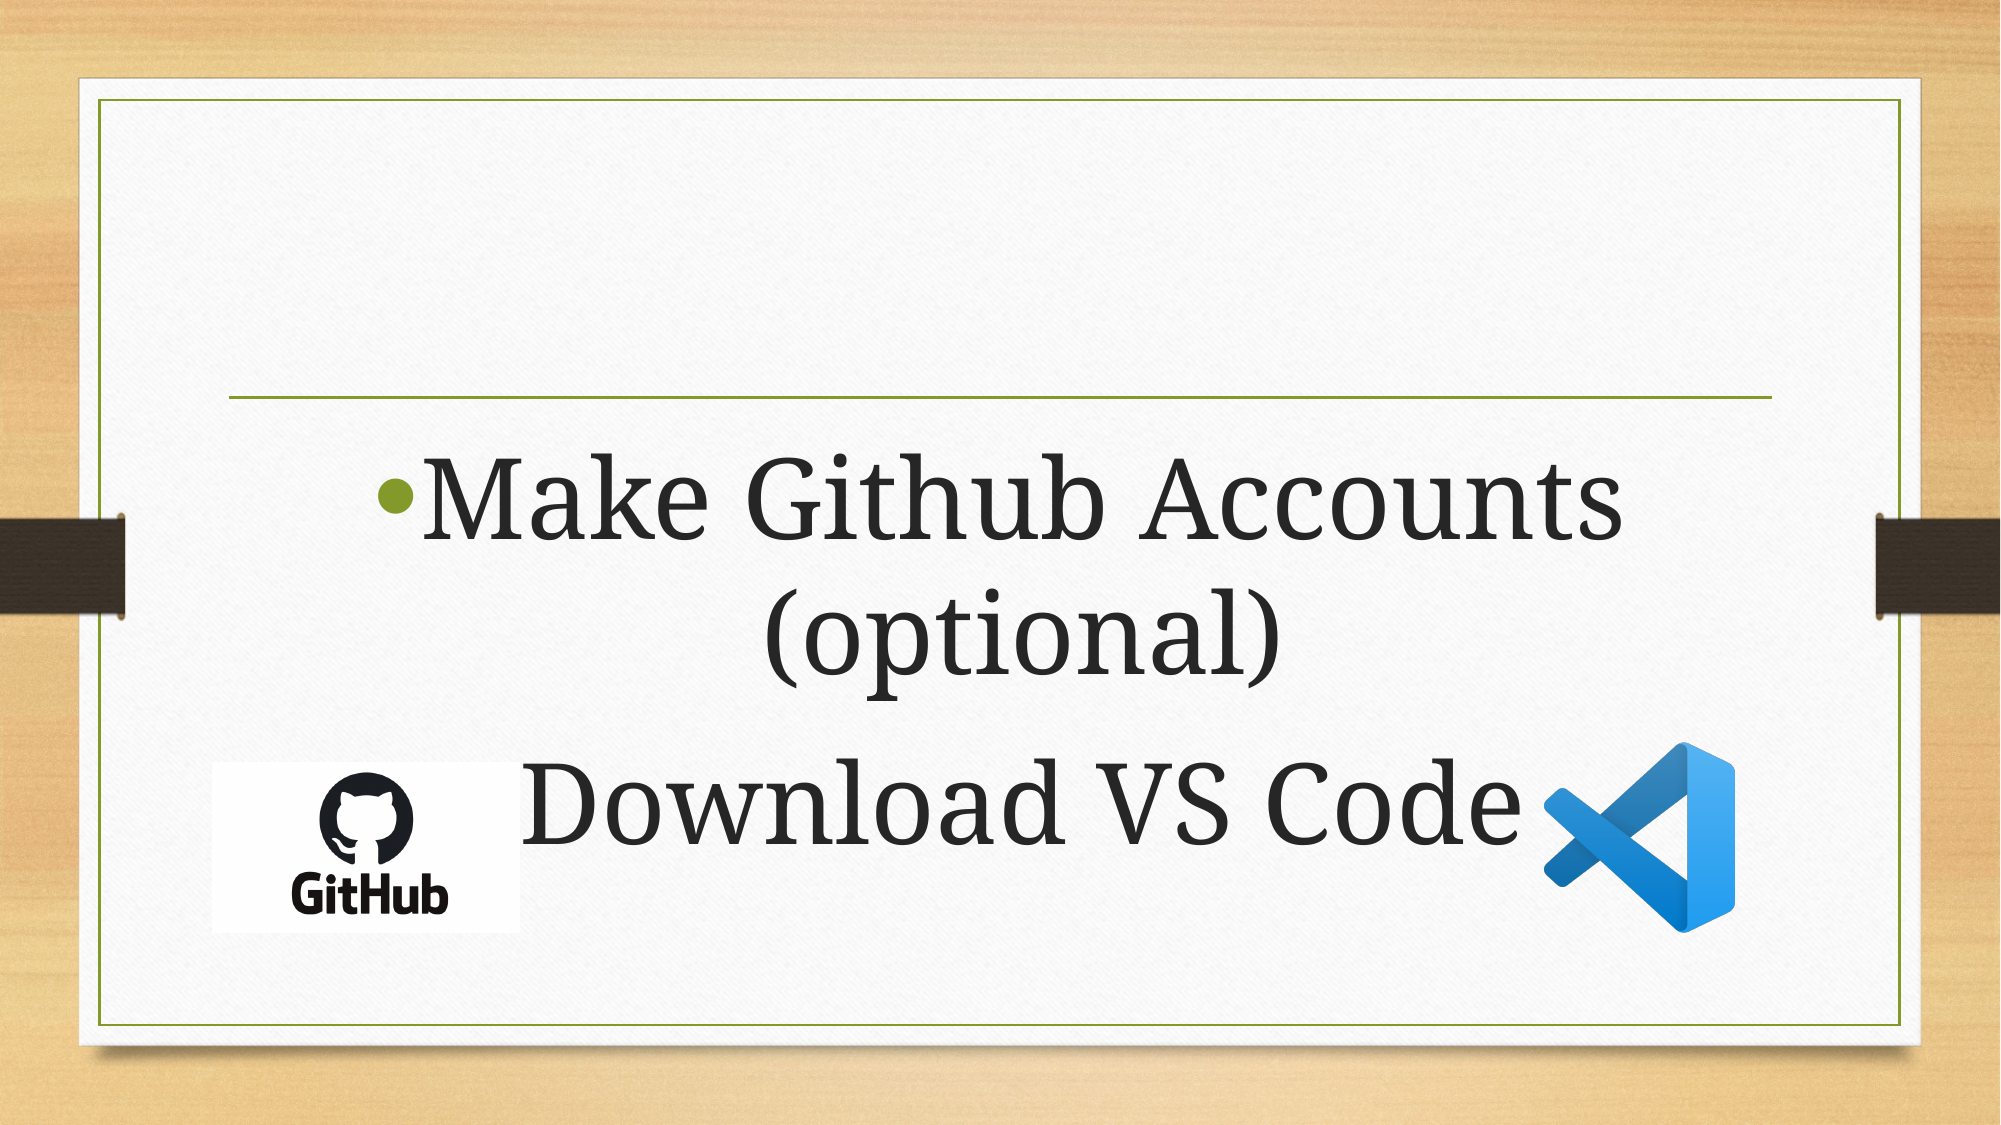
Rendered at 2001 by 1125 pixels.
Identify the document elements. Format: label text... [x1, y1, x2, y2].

list Make Github Accounts (optional) Download VS Code [212, 419, 1788, 964]
picture [0, 0, 2001, 1125]
